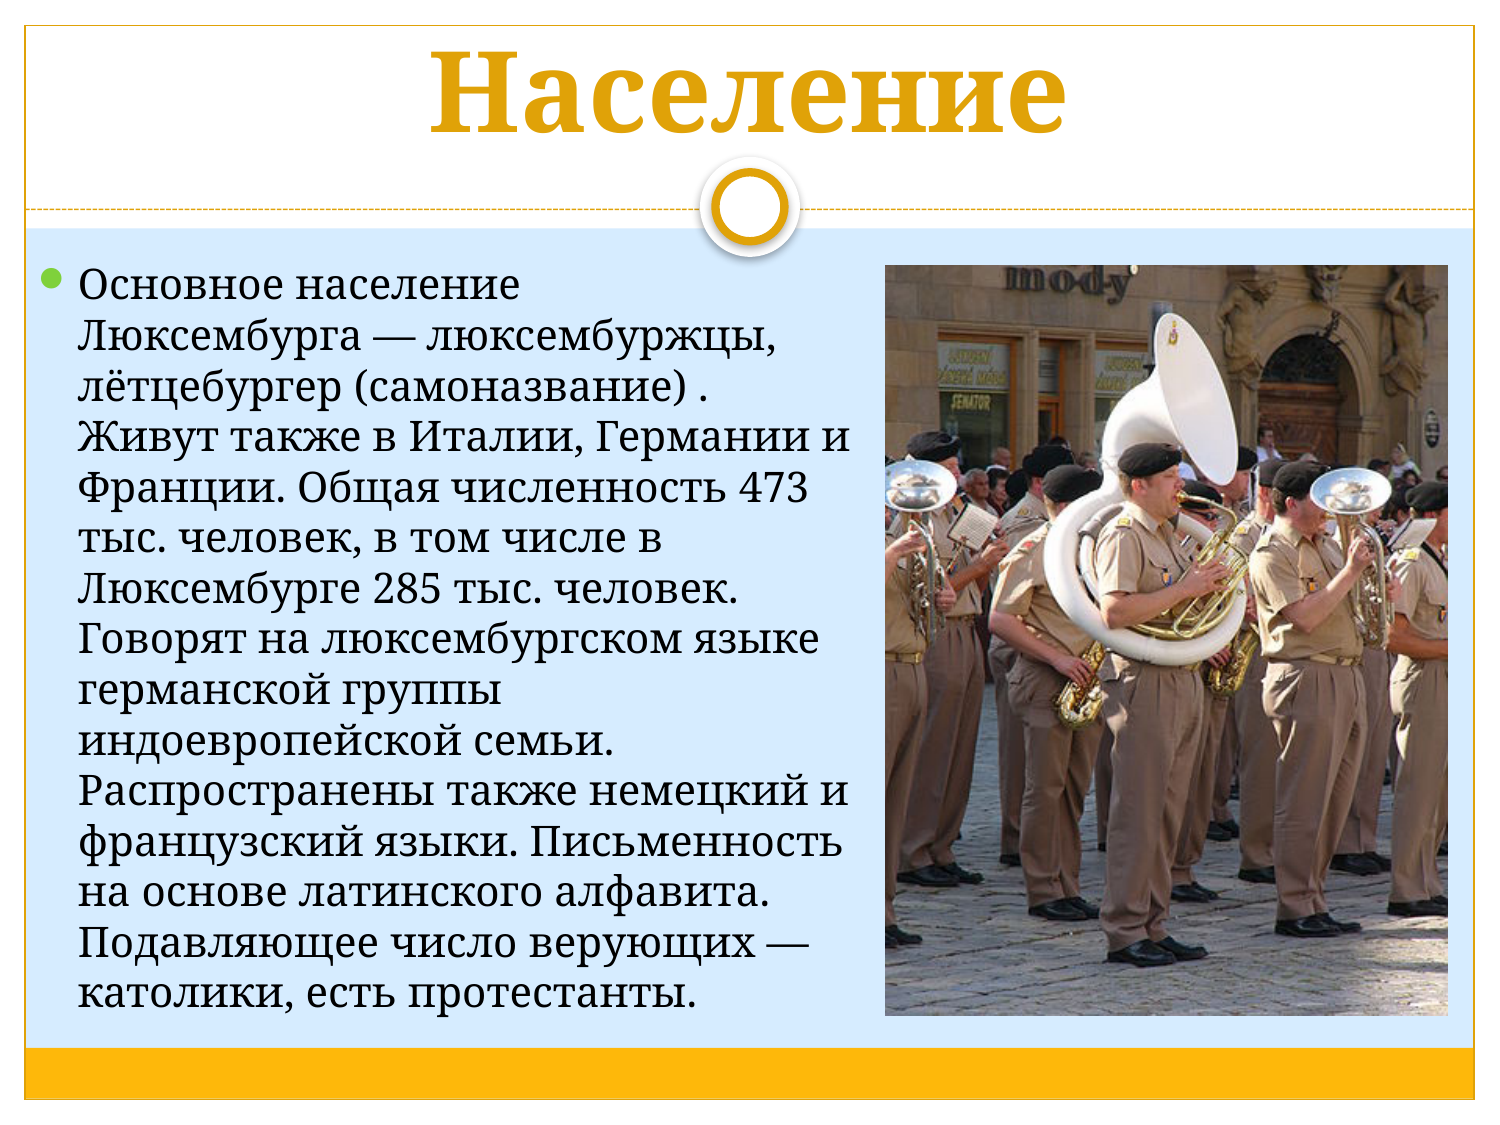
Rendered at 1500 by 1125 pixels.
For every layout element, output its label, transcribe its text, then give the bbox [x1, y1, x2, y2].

title Население [49, 37, 1450, 162]
list Основное население Люксембурга — люксембуржцы, лётцебургер (самоназвание) . Живут также в Италии, Германии и Франции. Общая численность 473 тыс. человек, в том числе в Люксембурге 285 тыс. человек. Говорят на люксембургском языке германской группы индоевропейской семьи. Распространены также немецкий и французский языки. Письменность на основе латинского алфавита. Подавляющее число верующих — католики, есть протестанты. [23, 250, 868, 1055]
picture [884, 265, 1448, 1016]
